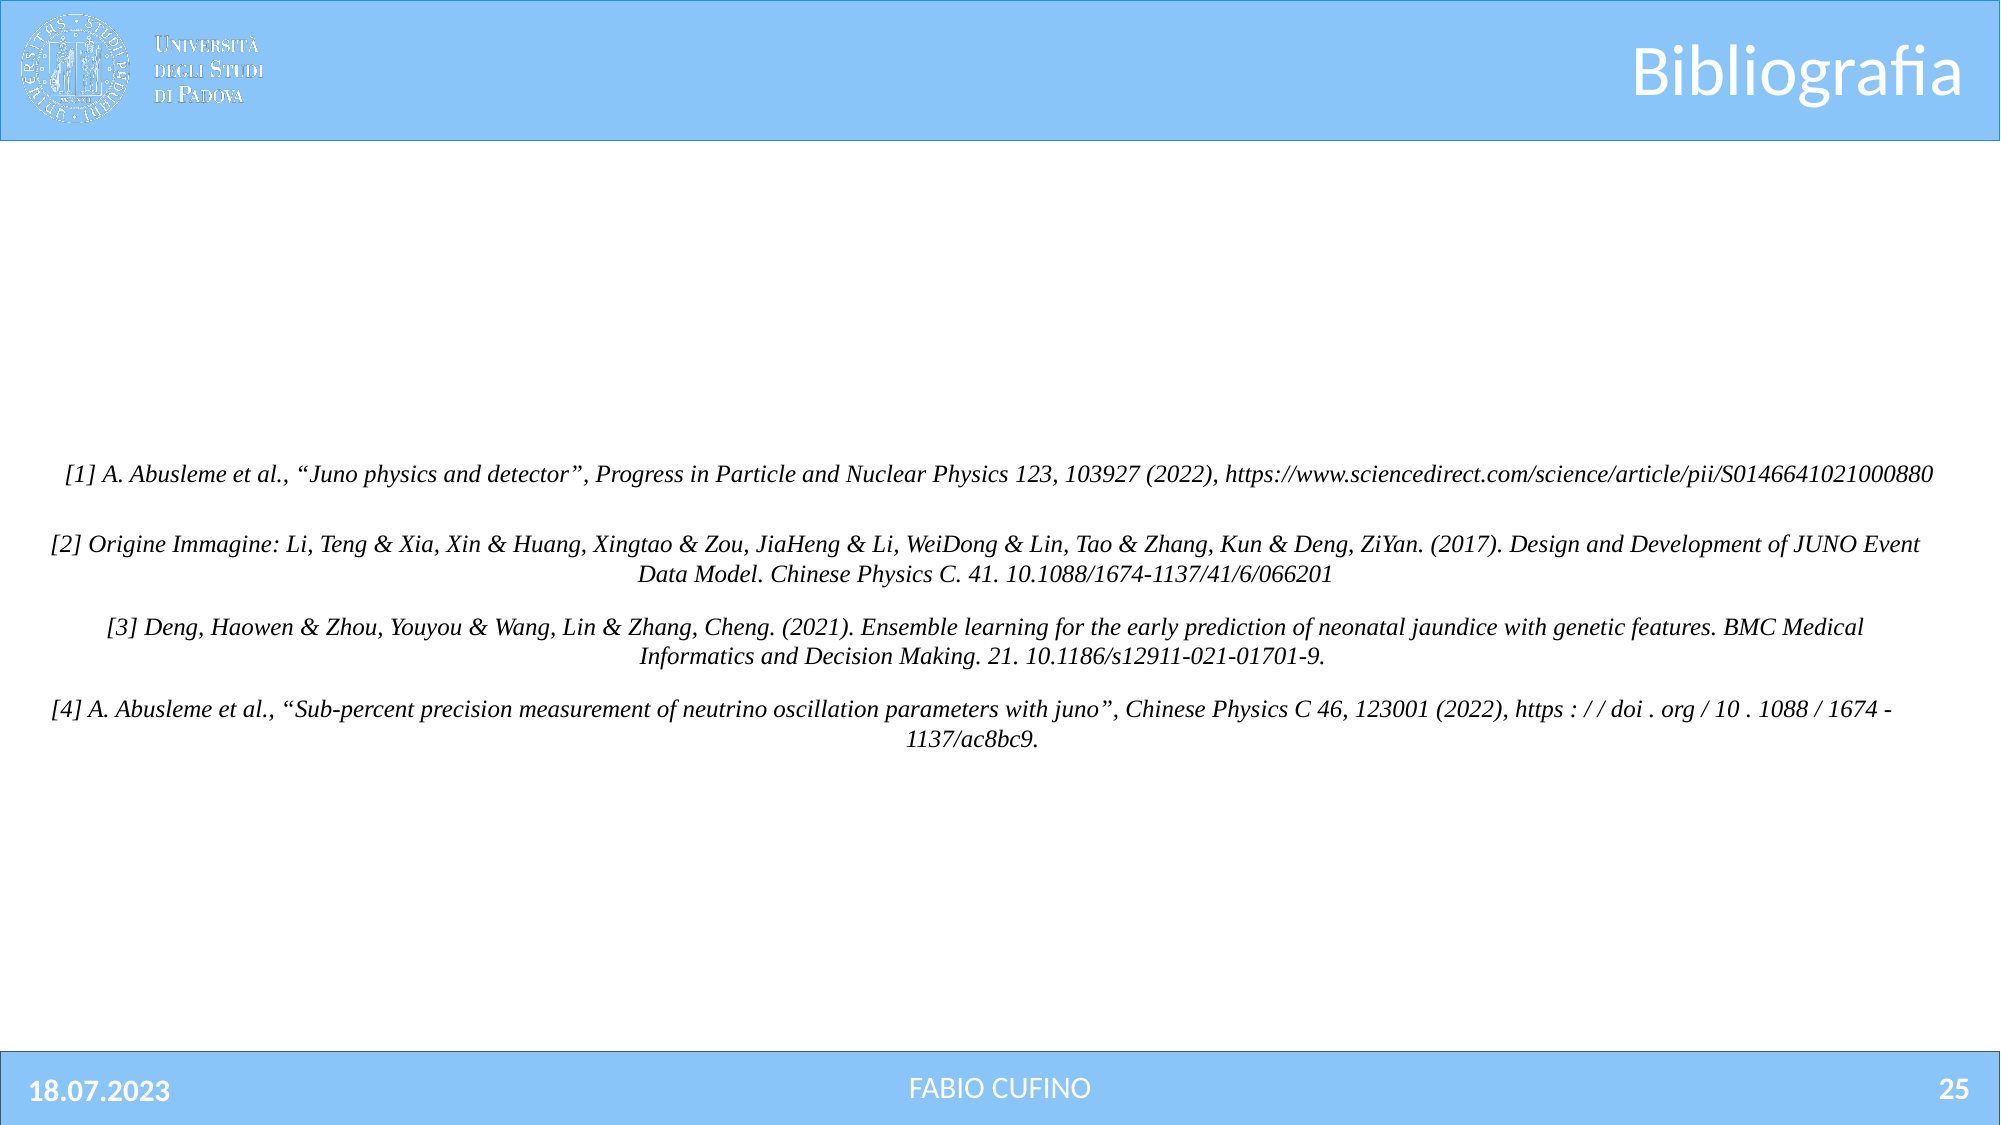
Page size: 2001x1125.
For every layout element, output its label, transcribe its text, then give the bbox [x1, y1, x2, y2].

text_box [2] Origine Immagine: Li, Teng & Xia, Xin & Huang, Xingtao & Zou, JiaHeng & Li, WeiDong & Lin, Tao & Zhang, Kun & Deng, ZiYan. (2017). Design and Development of JUNO Event Data Model. Chinese Physics C. 41. 10.1088/1674-1137/41/6/066201 [34, 519, 1938, 590]
text_box Bibliografia [833, 15, 1979, 118]
text_box 18.07.2023 [10, 1061, 324, 1117]
text_box [1] A. Abusleme et al., “Juno physics and detector”, Progress in Particle and Nuclear Physics 123, 103927 (2022), https://www.sciencedirect.com/science/article/pii/S0146641021000880 [48, 450, 1952, 507]
picture [20, 14, 263, 123]
text_box [3] Deng, Haowen & Zhou, Youyou & Wang, Lin & Zhang, Cheng. (2021). Ensemble learning for the early prediction of neonatal jaundice with genetic features. BMC Medical Informatics and Decision Making. 21. 10.1186/s12911-021-01701-9. [34, 602, 1938, 673]
text_box 25 [1675, 1059, 1989, 1115]
text_box [4] A. Abusleme et al., “Sub-percent precision measurement of neutrino oscillation parameters with juno”, Chinese Physics C 46, 123001 (2022), https : / / doi . org / 10 . 1088 / 1674 - 1137/ac8bc9. [21, 685, 1925, 756]
